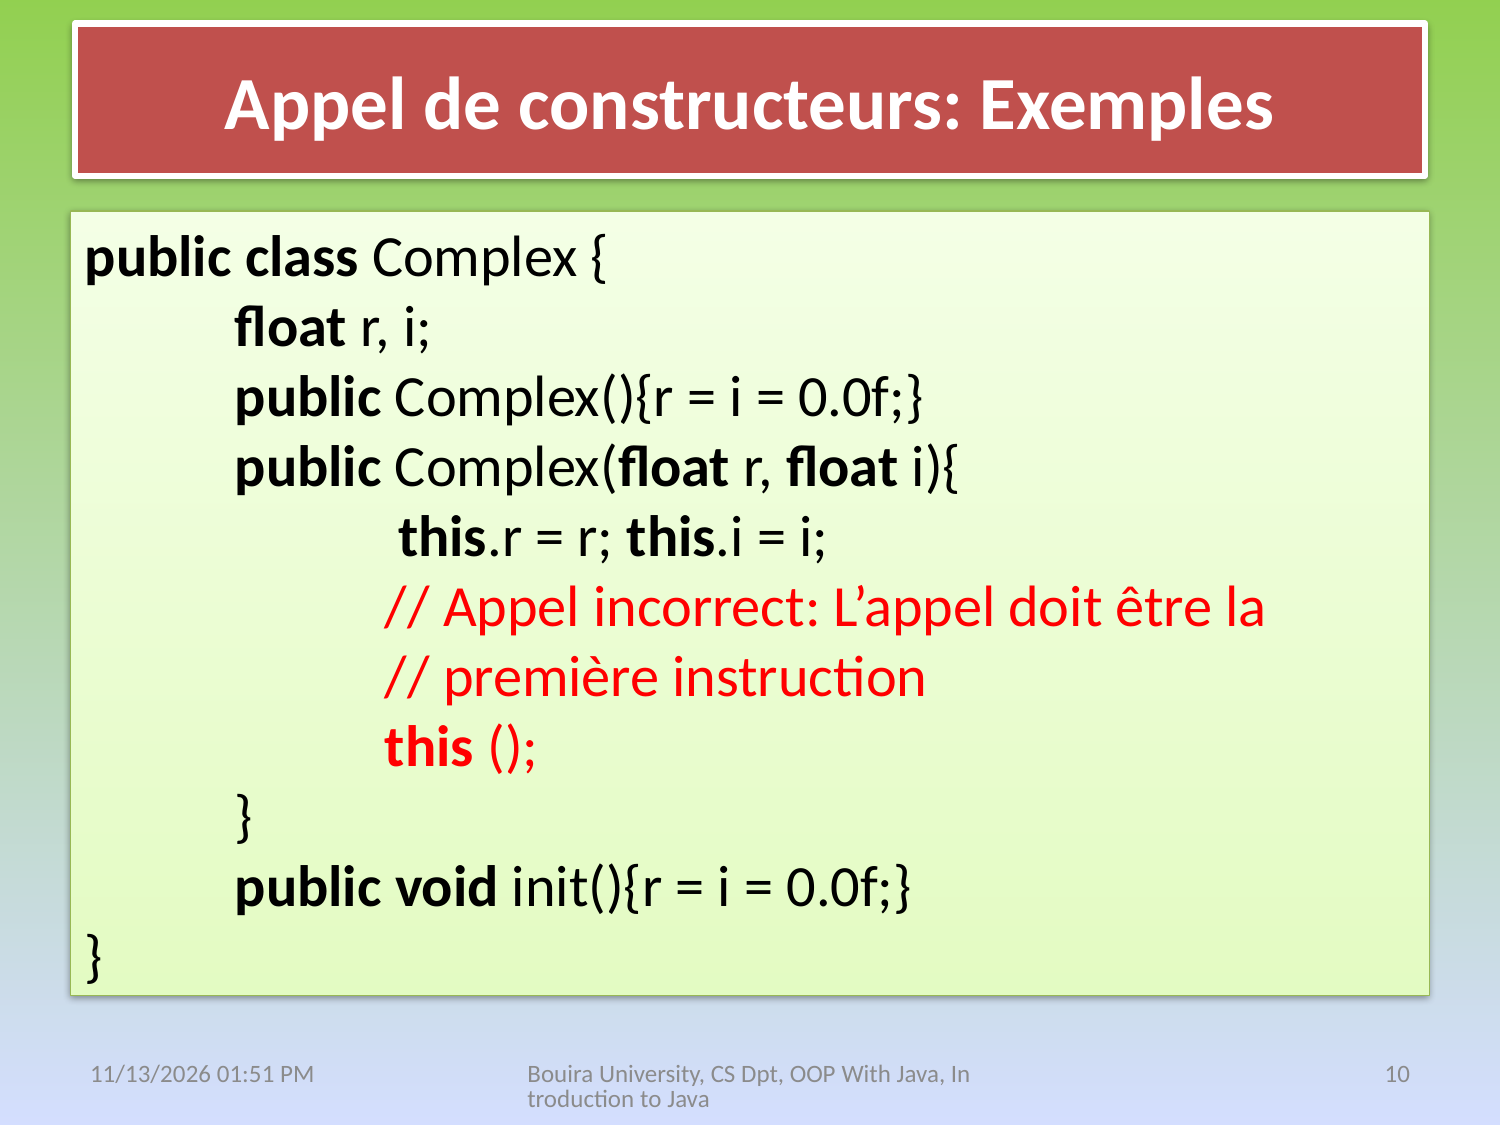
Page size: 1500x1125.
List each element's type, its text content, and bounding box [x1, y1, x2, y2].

title Appel de constructeurs: Exemples [72, 20, 1428, 179]
slide_number 18 نيسان، 21 [75, 1042, 425, 1103]
footer Bouira University, CS Dpt, OOP With Java, Introduction to Java [512, 1042, 988, 1103]
text_box public class Complex { float r, i; public Complex(){r = i = 0.0f;} public Complex(float r, float i){ this.r = r; this.i = i; // Appel incorrect: L’appel doit être la // première instruction this (); } public void init(){r = i = 0.0f;} } [70, 210, 1430, 996]
slide_number 10 [1074, 1042, 1425, 1103]
